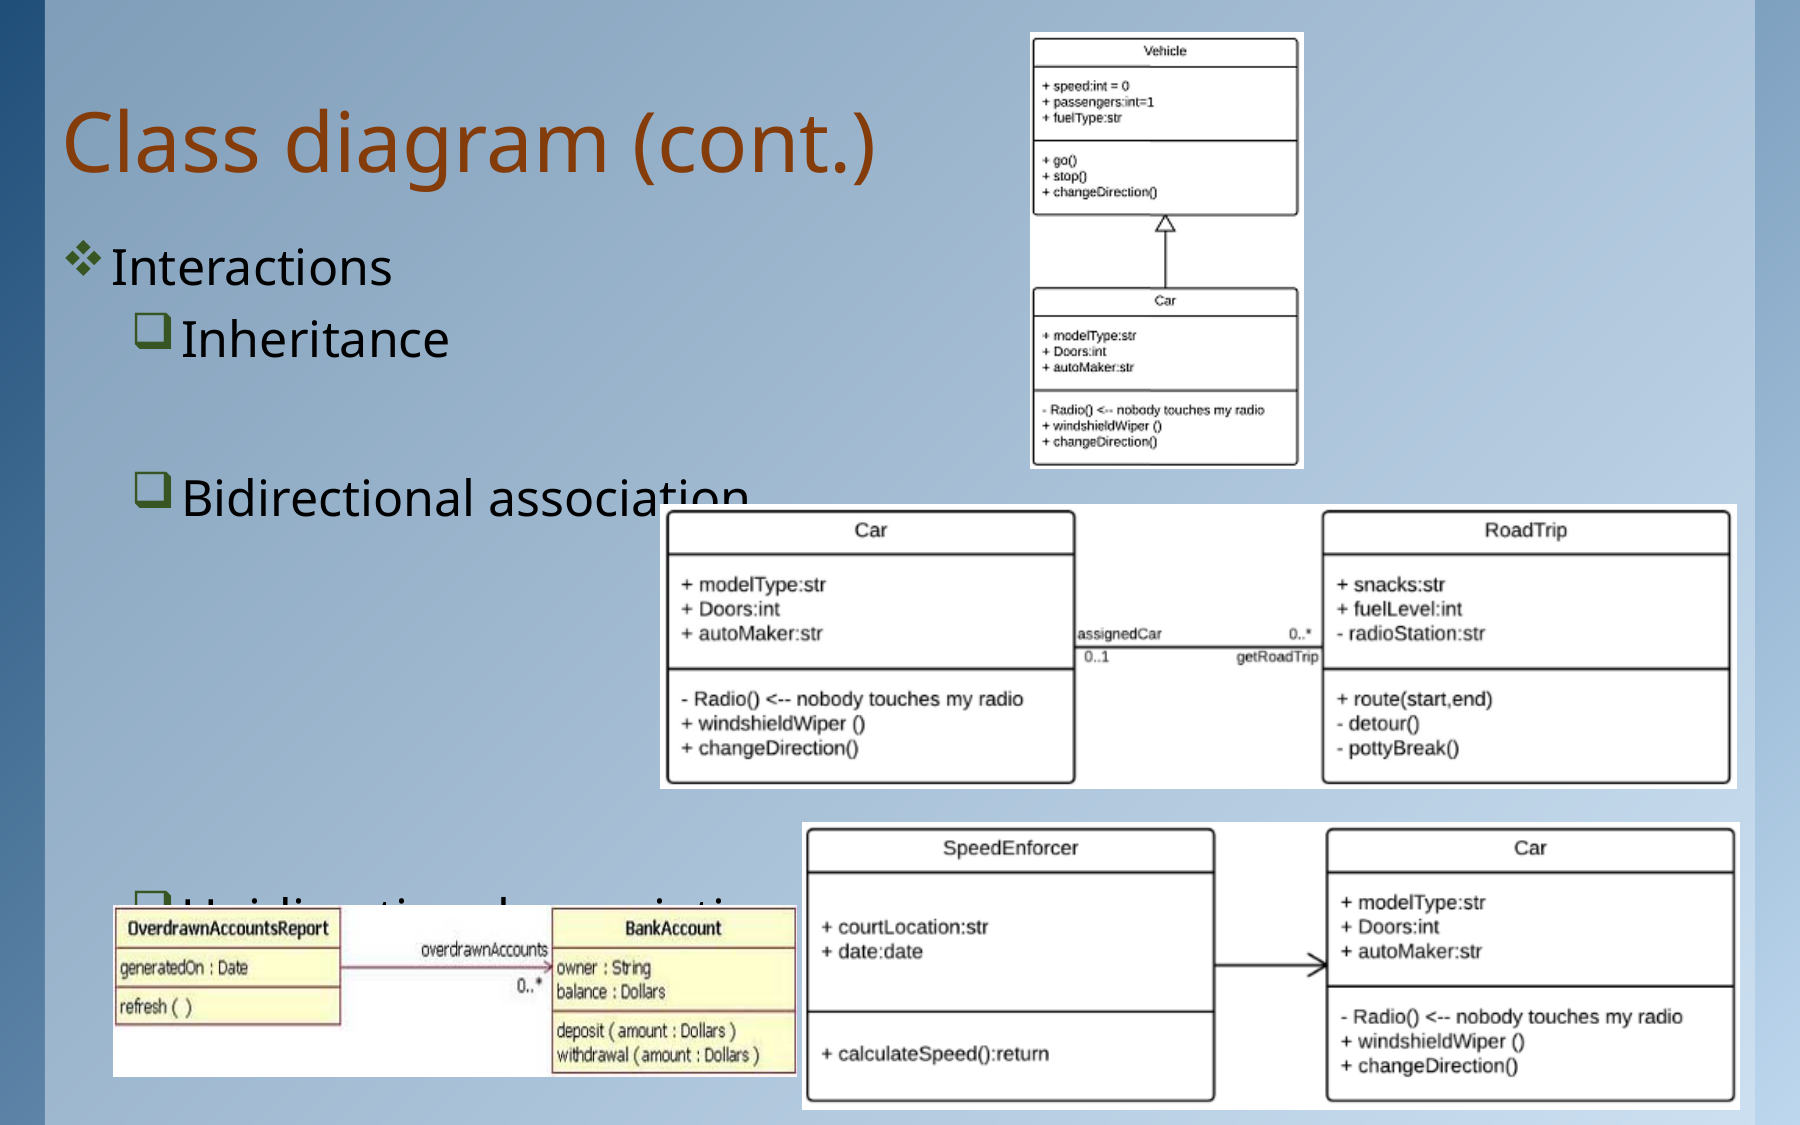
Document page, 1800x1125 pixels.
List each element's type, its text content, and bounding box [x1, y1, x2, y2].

slide_number 27 [1740, 1050, 1746, 1103]
title Class diagram (cont.) [40, 12, 1746, 200]
picture [802, 822, 1740, 1110]
picture [1029, 32, 1304, 469]
picture [660, 504, 1737, 790]
picture [112, 905, 797, 1077]
list Interactions Inheritance Bidirectional association Unidirectional association [40, 224, 1746, 1025]
